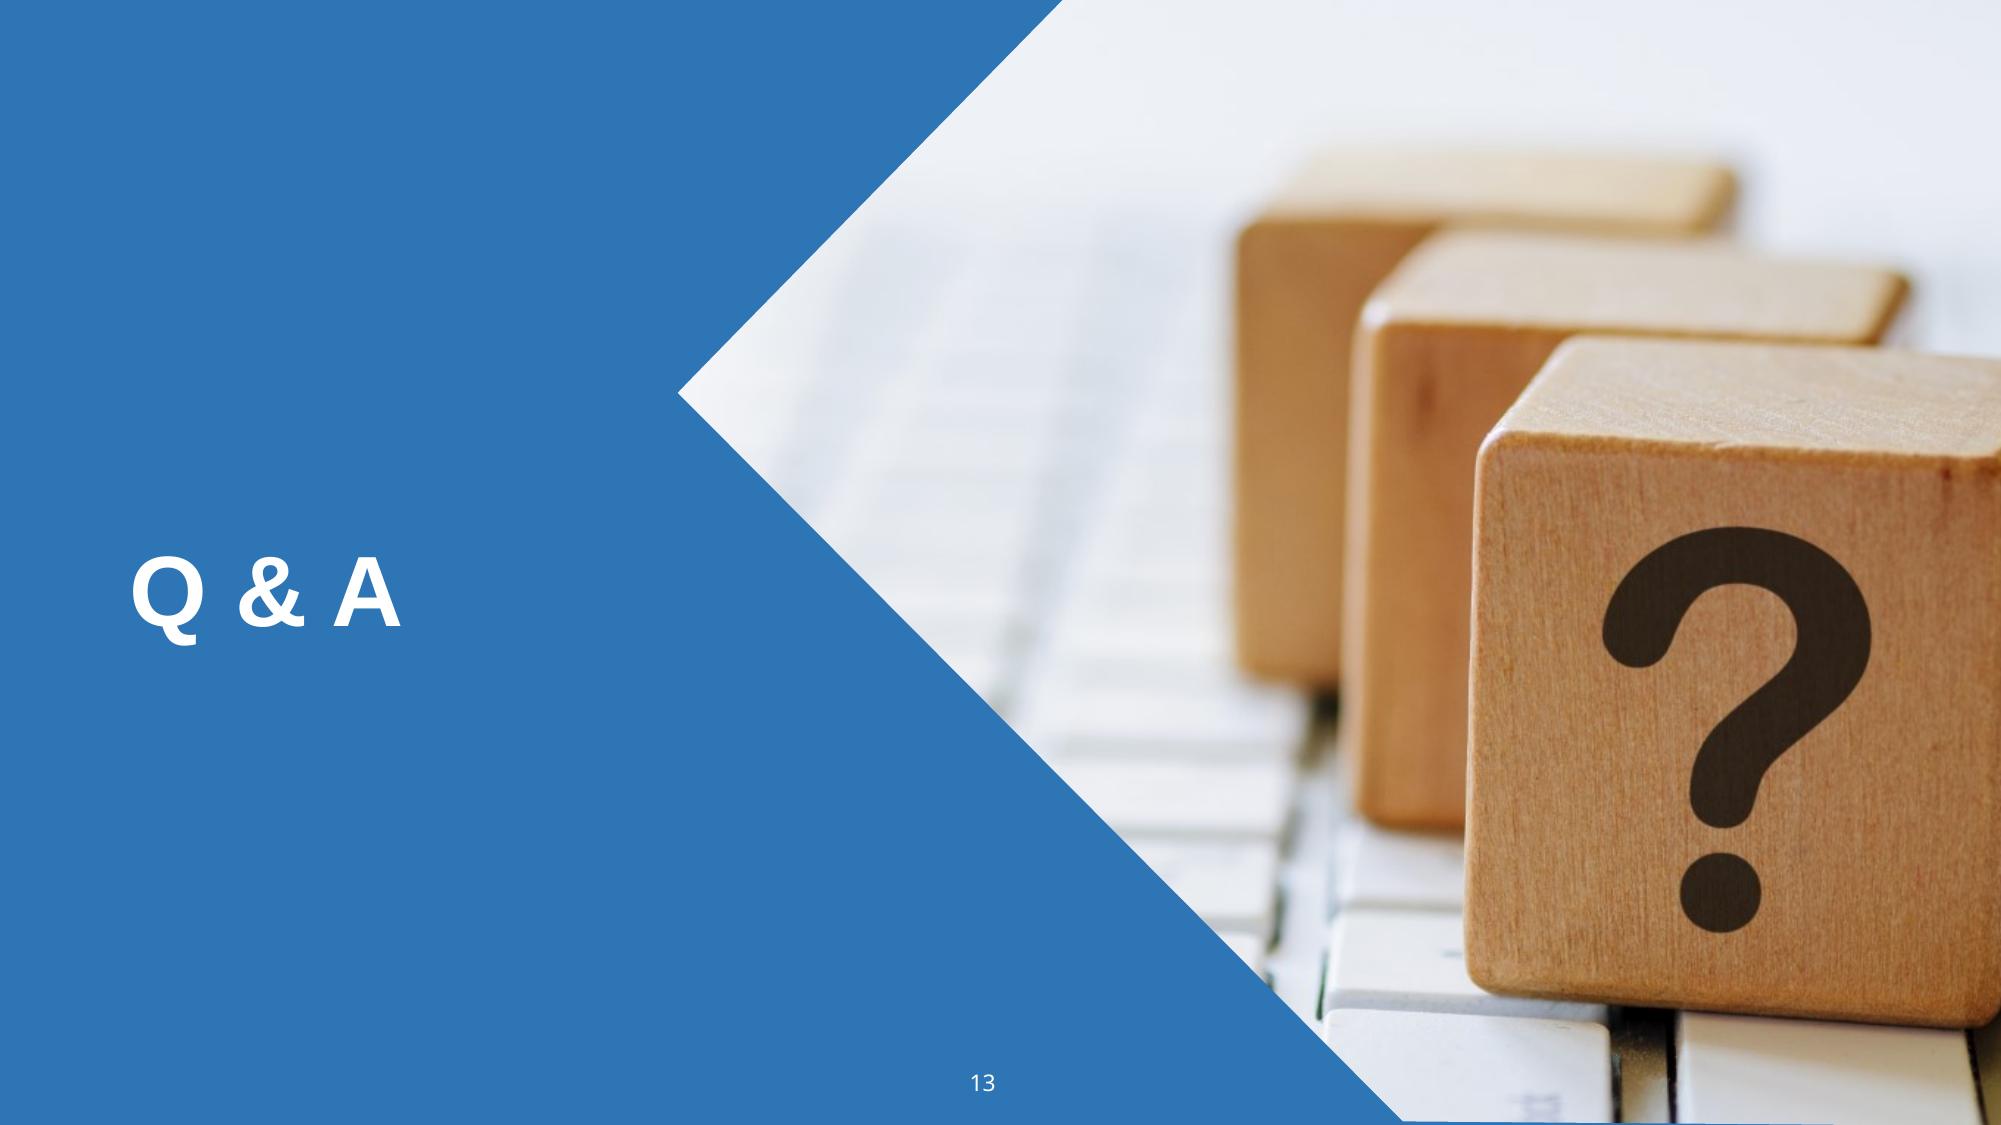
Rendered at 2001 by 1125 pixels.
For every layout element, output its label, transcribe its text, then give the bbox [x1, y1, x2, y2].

list Q & A [114, 532, 677, 935]
picture [677, 0, 2001, 1125]
